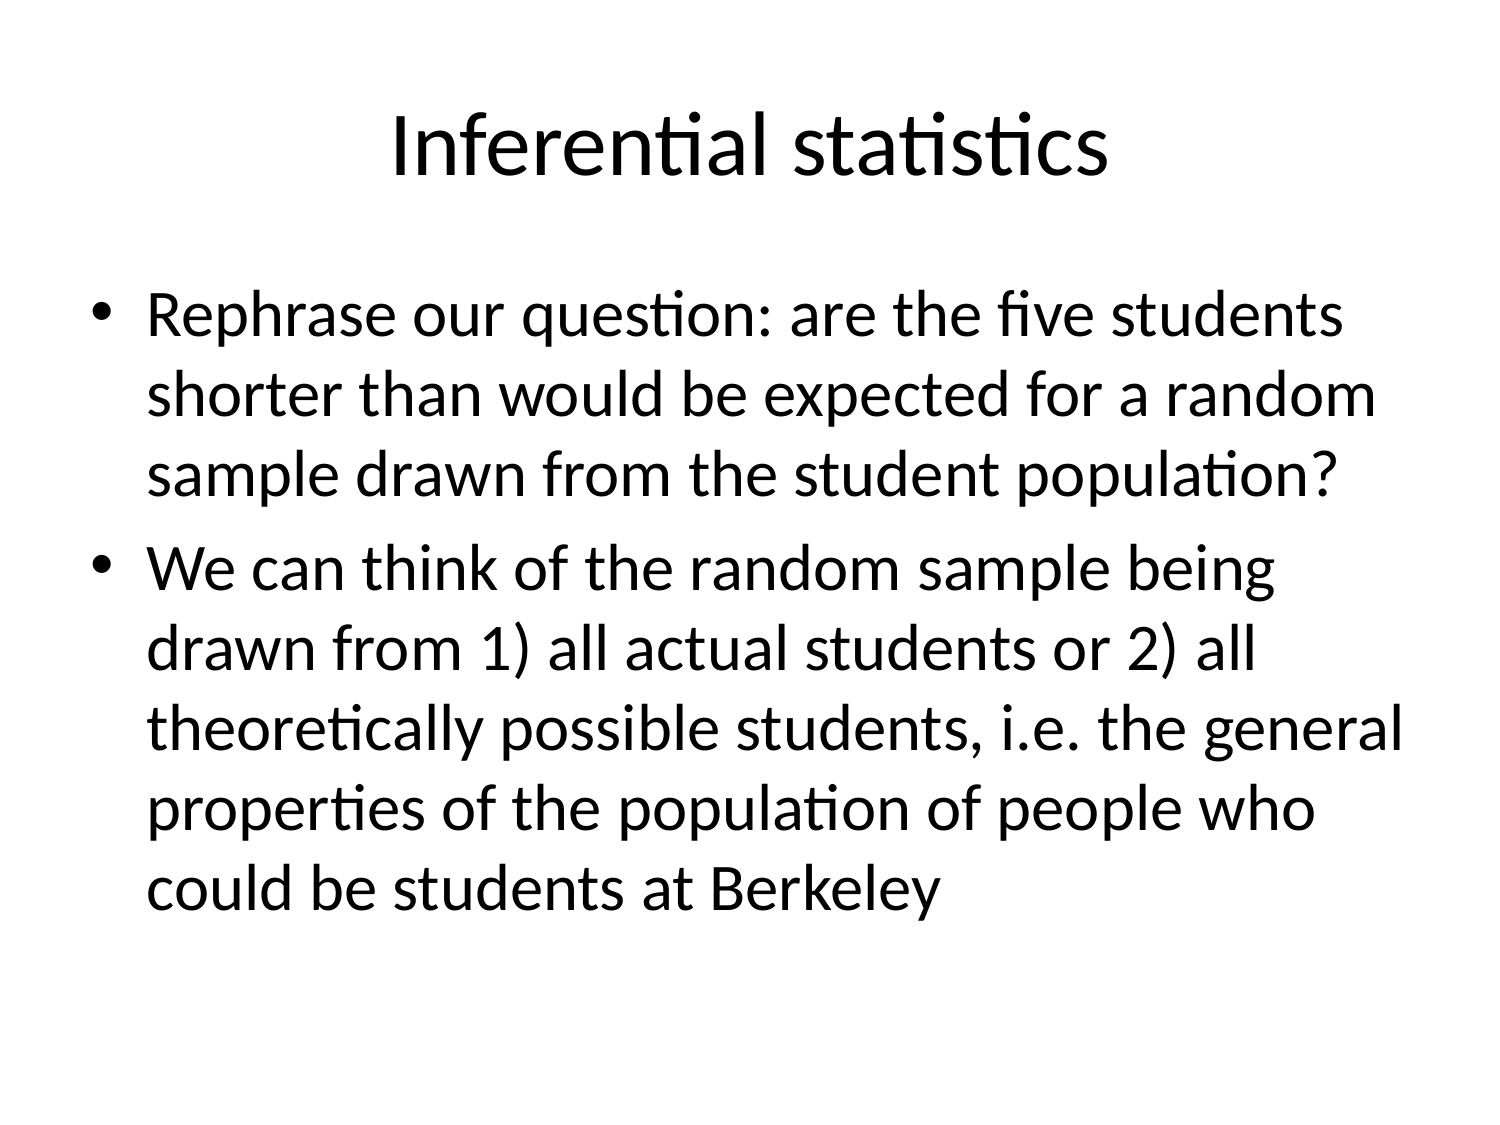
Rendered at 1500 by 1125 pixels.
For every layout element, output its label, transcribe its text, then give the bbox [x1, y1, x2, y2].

title Inferential statistics [75, 45, 1425, 233]
list Rephrase our question: are the five students shorter than would be expected for a random sample drawn from the student population? We can think of the random sample being drawn from 1) all actual students or 2) all theoretically possible students, i.e. the general properties of the population of people who could be students at Berkeley [75, 262, 1425, 1005]
